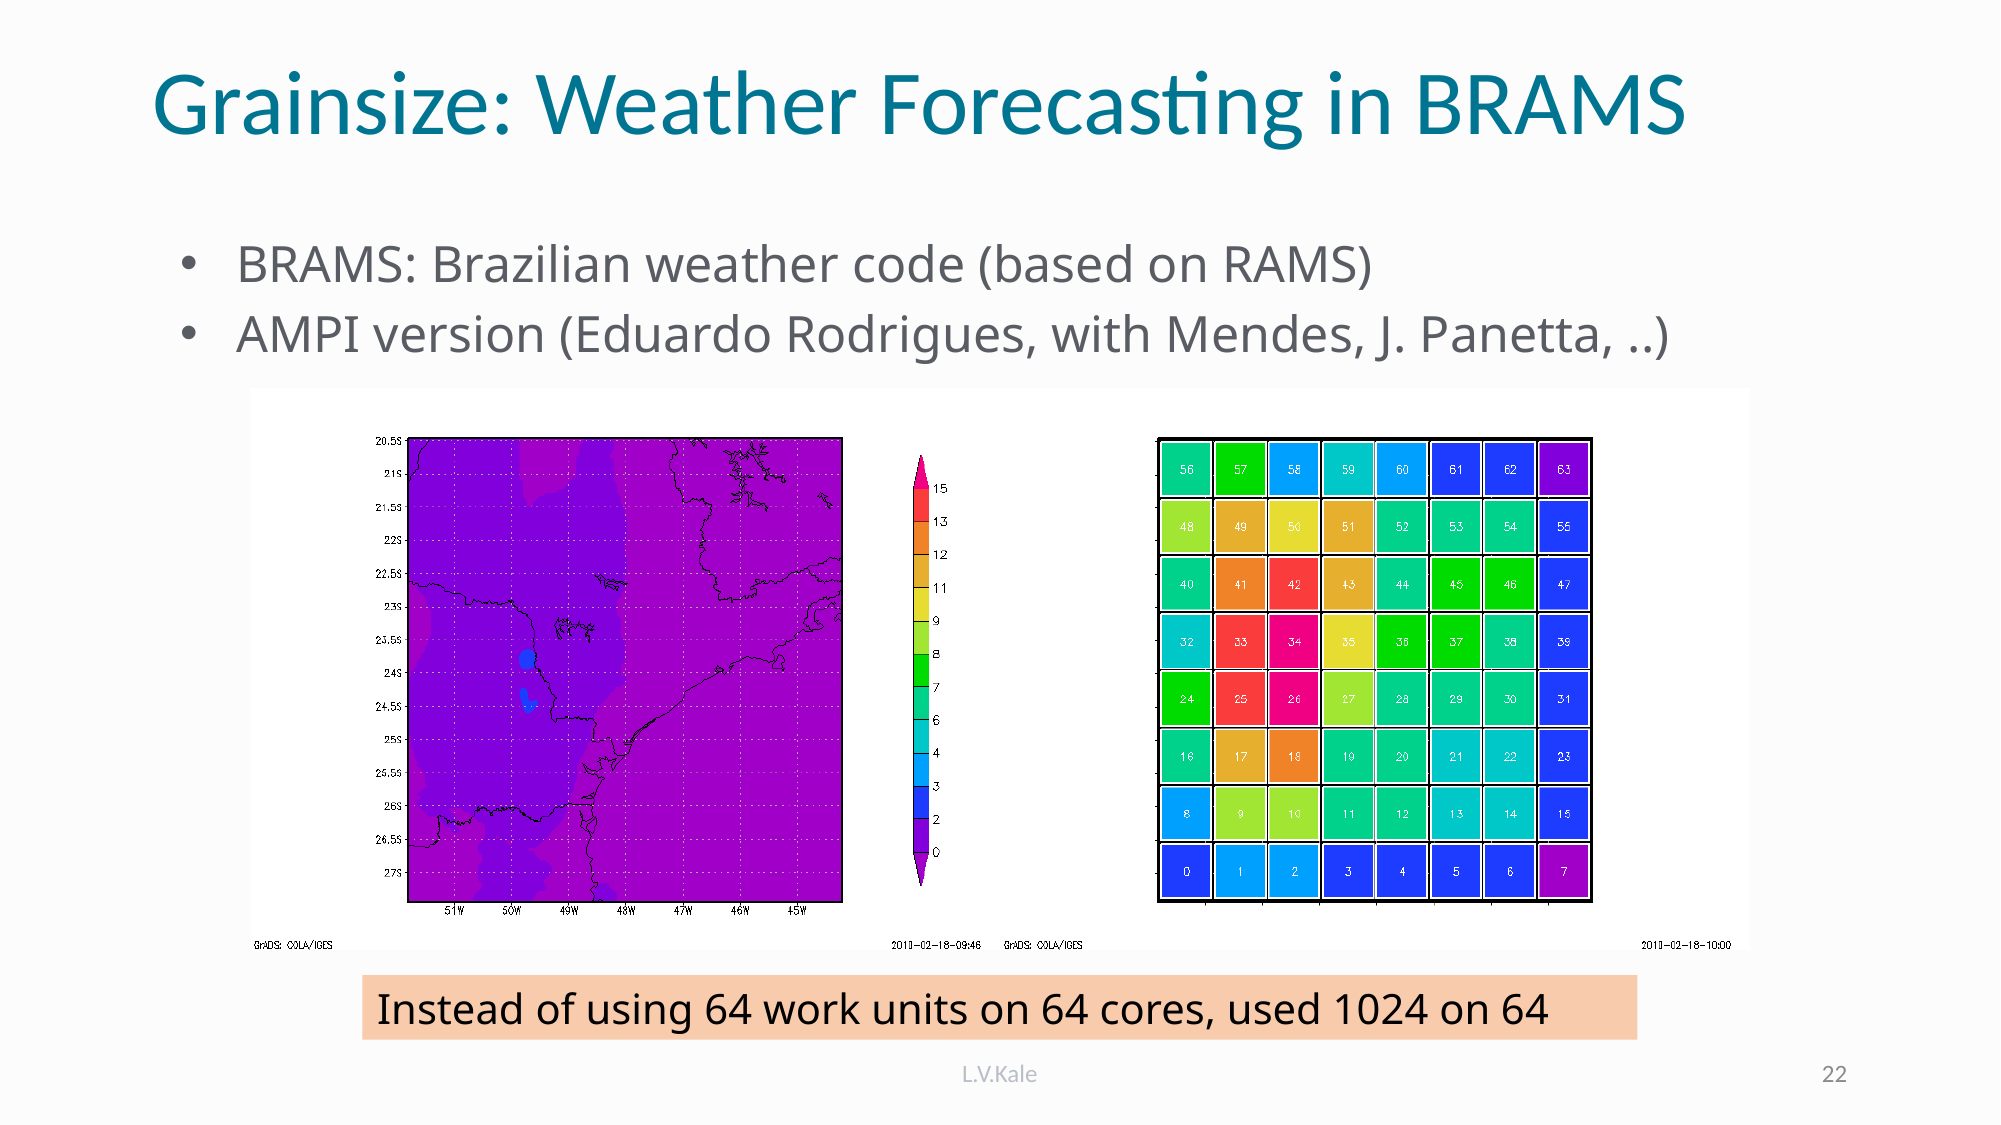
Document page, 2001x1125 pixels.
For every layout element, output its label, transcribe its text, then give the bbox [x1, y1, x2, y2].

title Grainsize: Weather Forecasting in BRAMS [137, 41, 1863, 168]
text_box Instead of using 64 work units on 64 cores, used 1024 on 64 [362, 975, 1638, 1040]
slide_number 22 [1412, 1042, 1863, 1103]
text_box BRAMS: Brazilian weather code (based on RAMS) AMPI version (Eduardo Rodrigues, with Mendes, J. Panetta, ..) [165, 224, 1856, 363]
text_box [249, 387, 1750, 950]
footer L.V.Kale [662, 1042, 1338, 1103]
